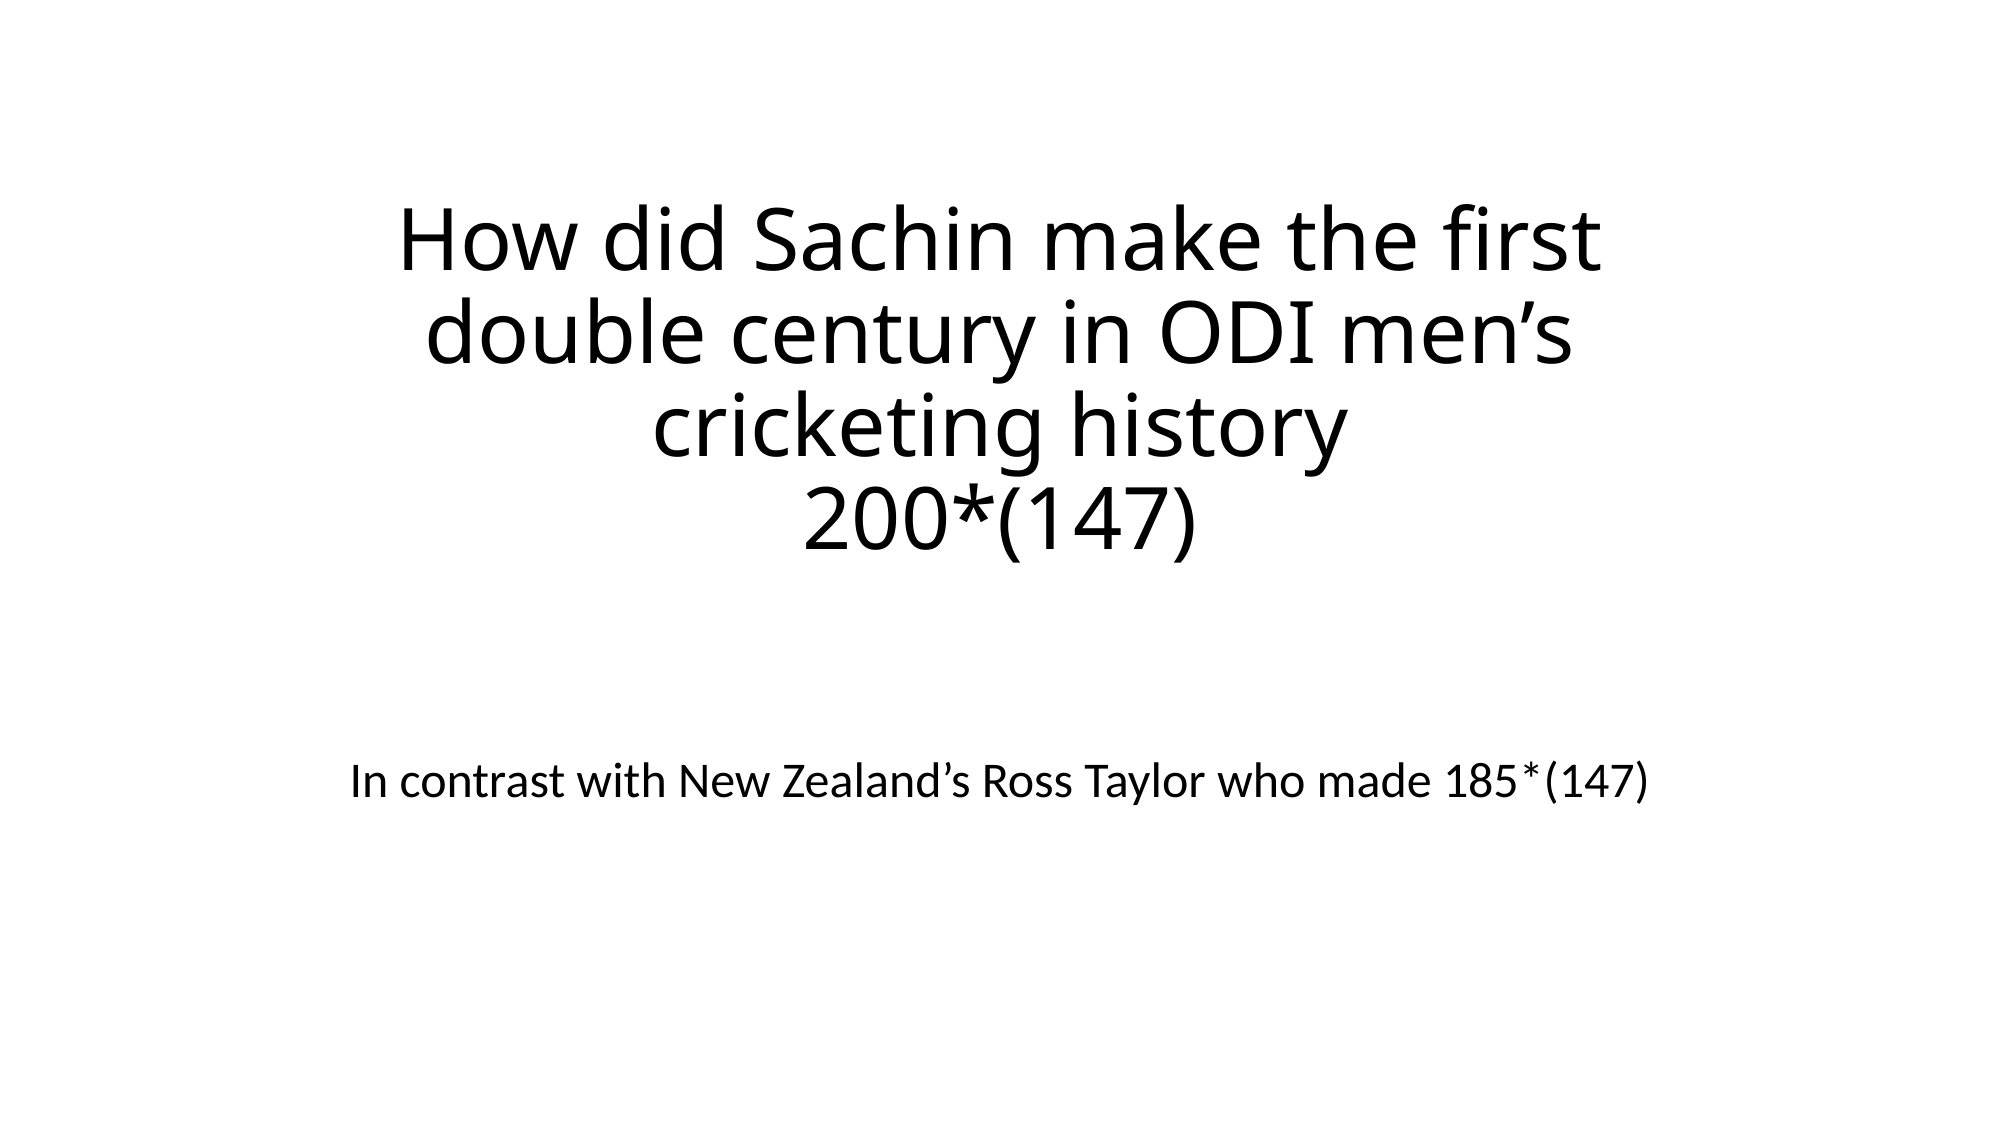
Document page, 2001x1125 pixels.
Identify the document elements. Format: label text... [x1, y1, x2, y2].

title How did Sachin make the first double century in ODI men’s cricketing history 200*(147) [249, 184, 1750, 576]
subtitle In contrast with New Zealand’s Ross Taylor who made 185*(147) [249, 590, 1750, 1030]
